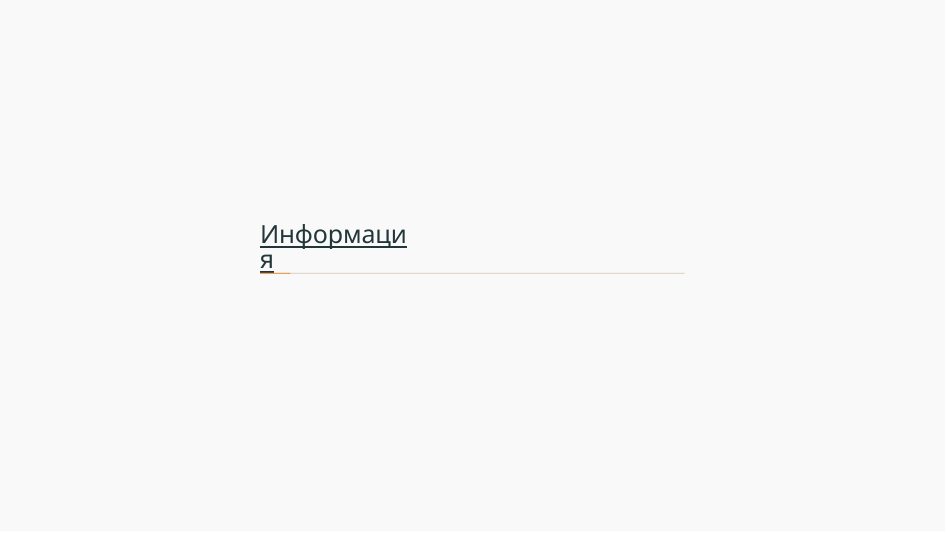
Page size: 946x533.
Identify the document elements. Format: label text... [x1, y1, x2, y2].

text_box Информация [258, 216, 418, 253]
